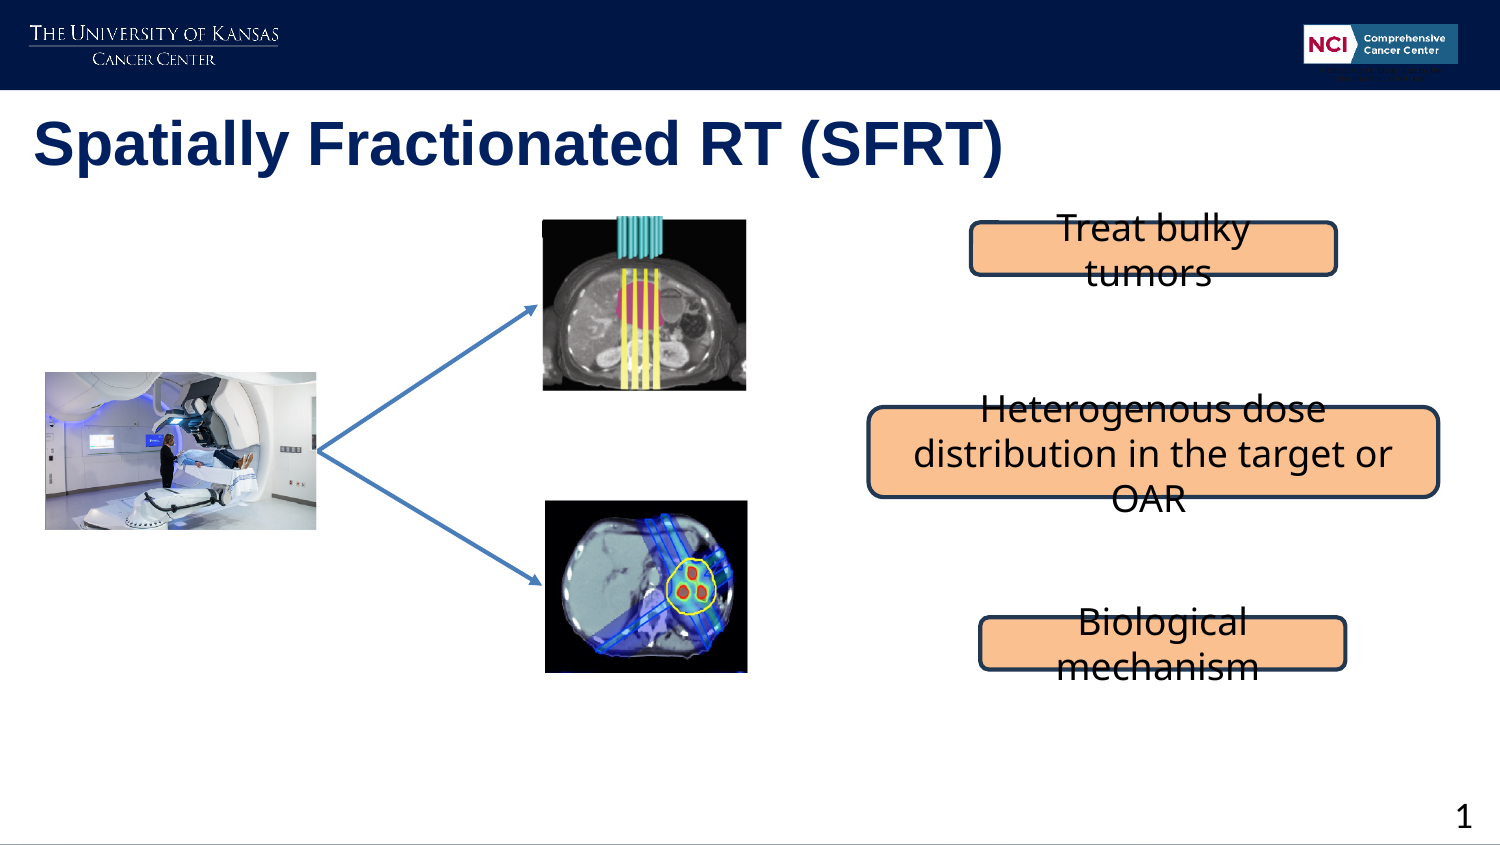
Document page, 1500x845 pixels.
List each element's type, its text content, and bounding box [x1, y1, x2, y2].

picture [542, 496, 751, 675]
picture [45, 372, 317, 531]
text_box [317, 450, 543, 586]
text_box Spatially Fractionated RT (SFRT) [18, 99, 1481, 197]
text_box Biological mechanism [978, 615, 1348, 672]
text_box Heterogenous dose distribution in the target or OAR [866, 404, 1441, 500]
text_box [317, 304, 539, 449]
picture [537, 215, 751, 394]
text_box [0, 0, 1500, 91]
text_box 1 [1439, 783, 1492, 844]
text_box Treat bulky tumors [968, 220, 1339, 277]
